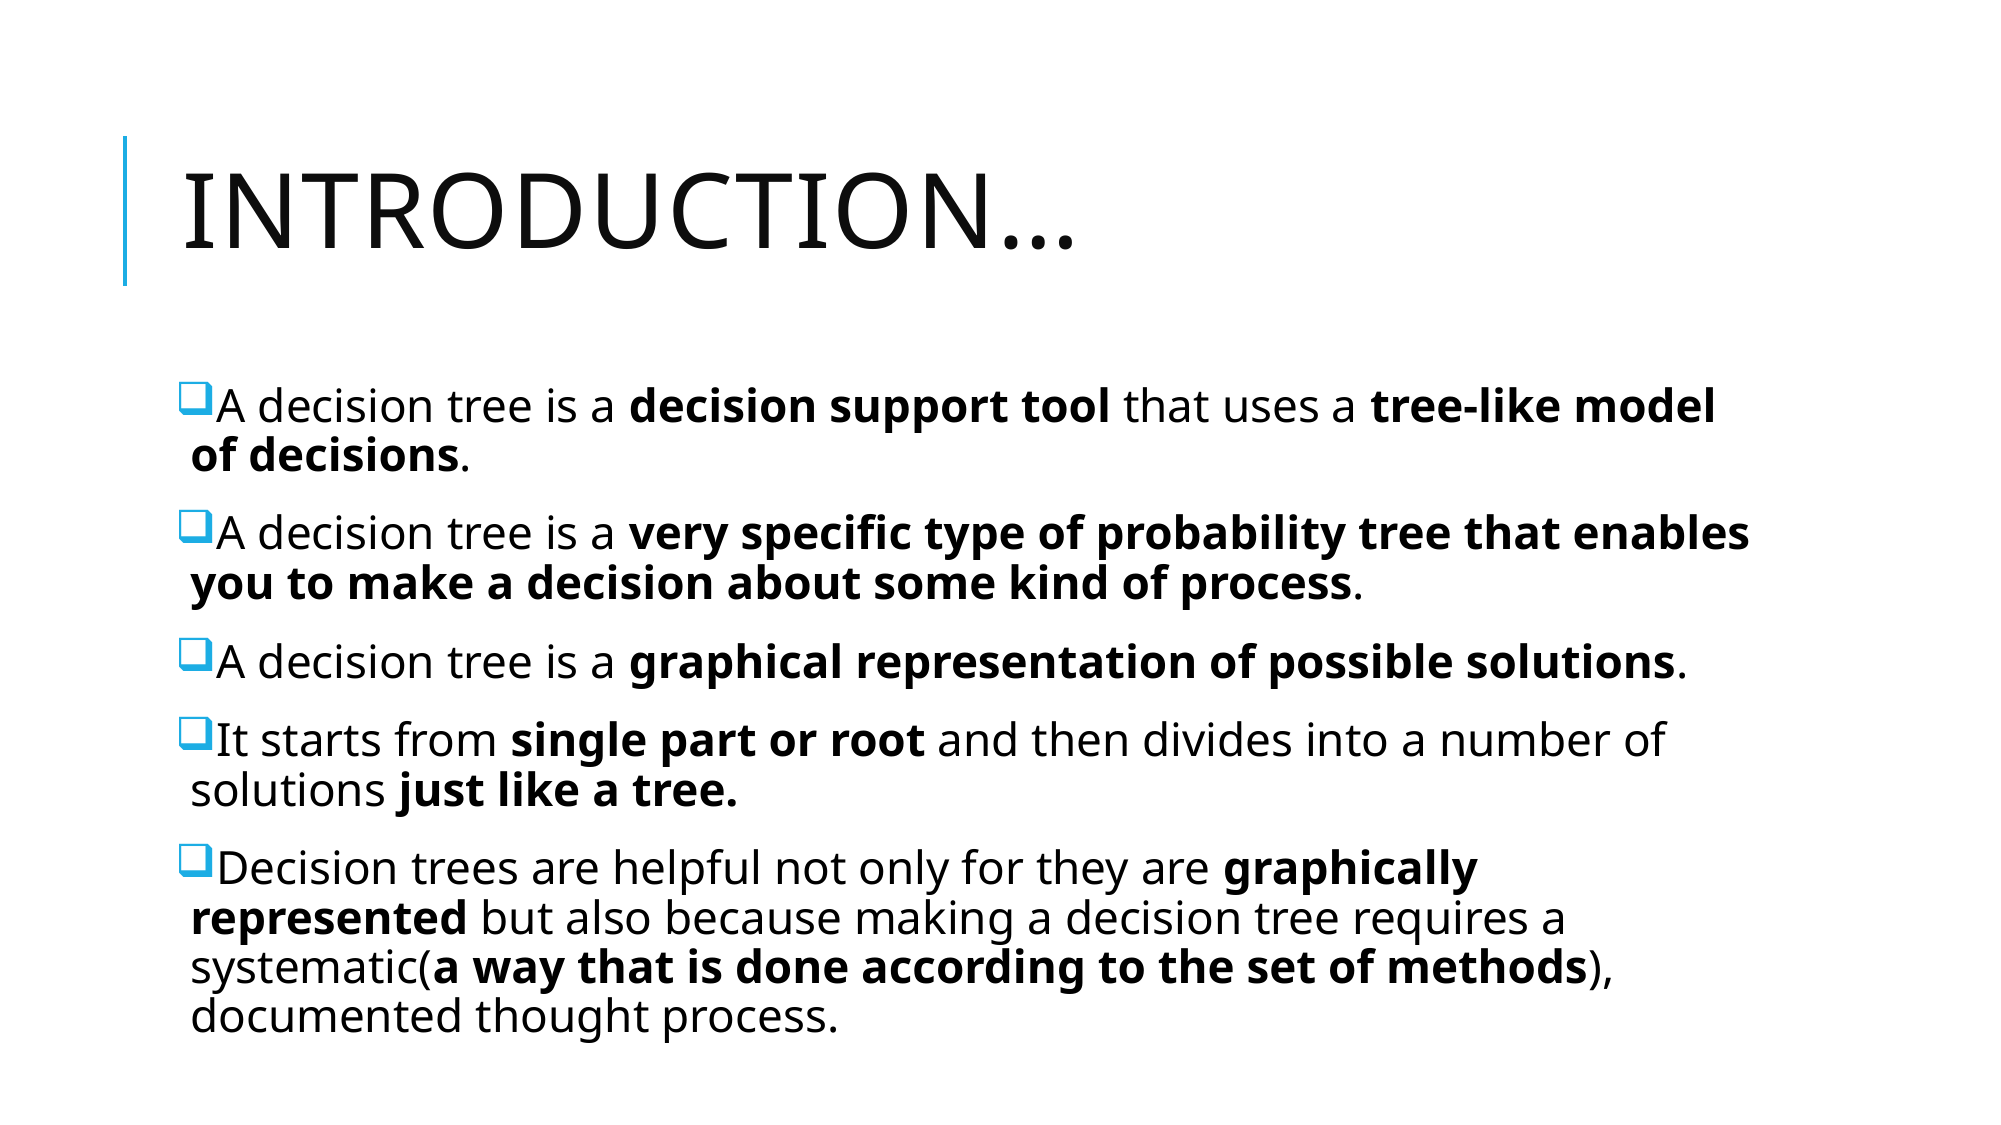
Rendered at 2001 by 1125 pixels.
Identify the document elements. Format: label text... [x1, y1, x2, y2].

list A decision tree is a decision support tool that uses a tree-like model of decisions. A decision tree is a very specific type of probability tree that enables you to make a decision about some kind of process. A decision tree is a graphical representation of possible solutions. It starts from single part or root and then divides into a number of solutions just like a tree. Decision trees are helpful not only for they are graphically represented but also because making a decision tree requires a systematic(a way that is done according to the set of methods), documented thought process. [168, 375, 1763, 1035]
title INTRODUCTION… [168, 96, 1763, 342]
